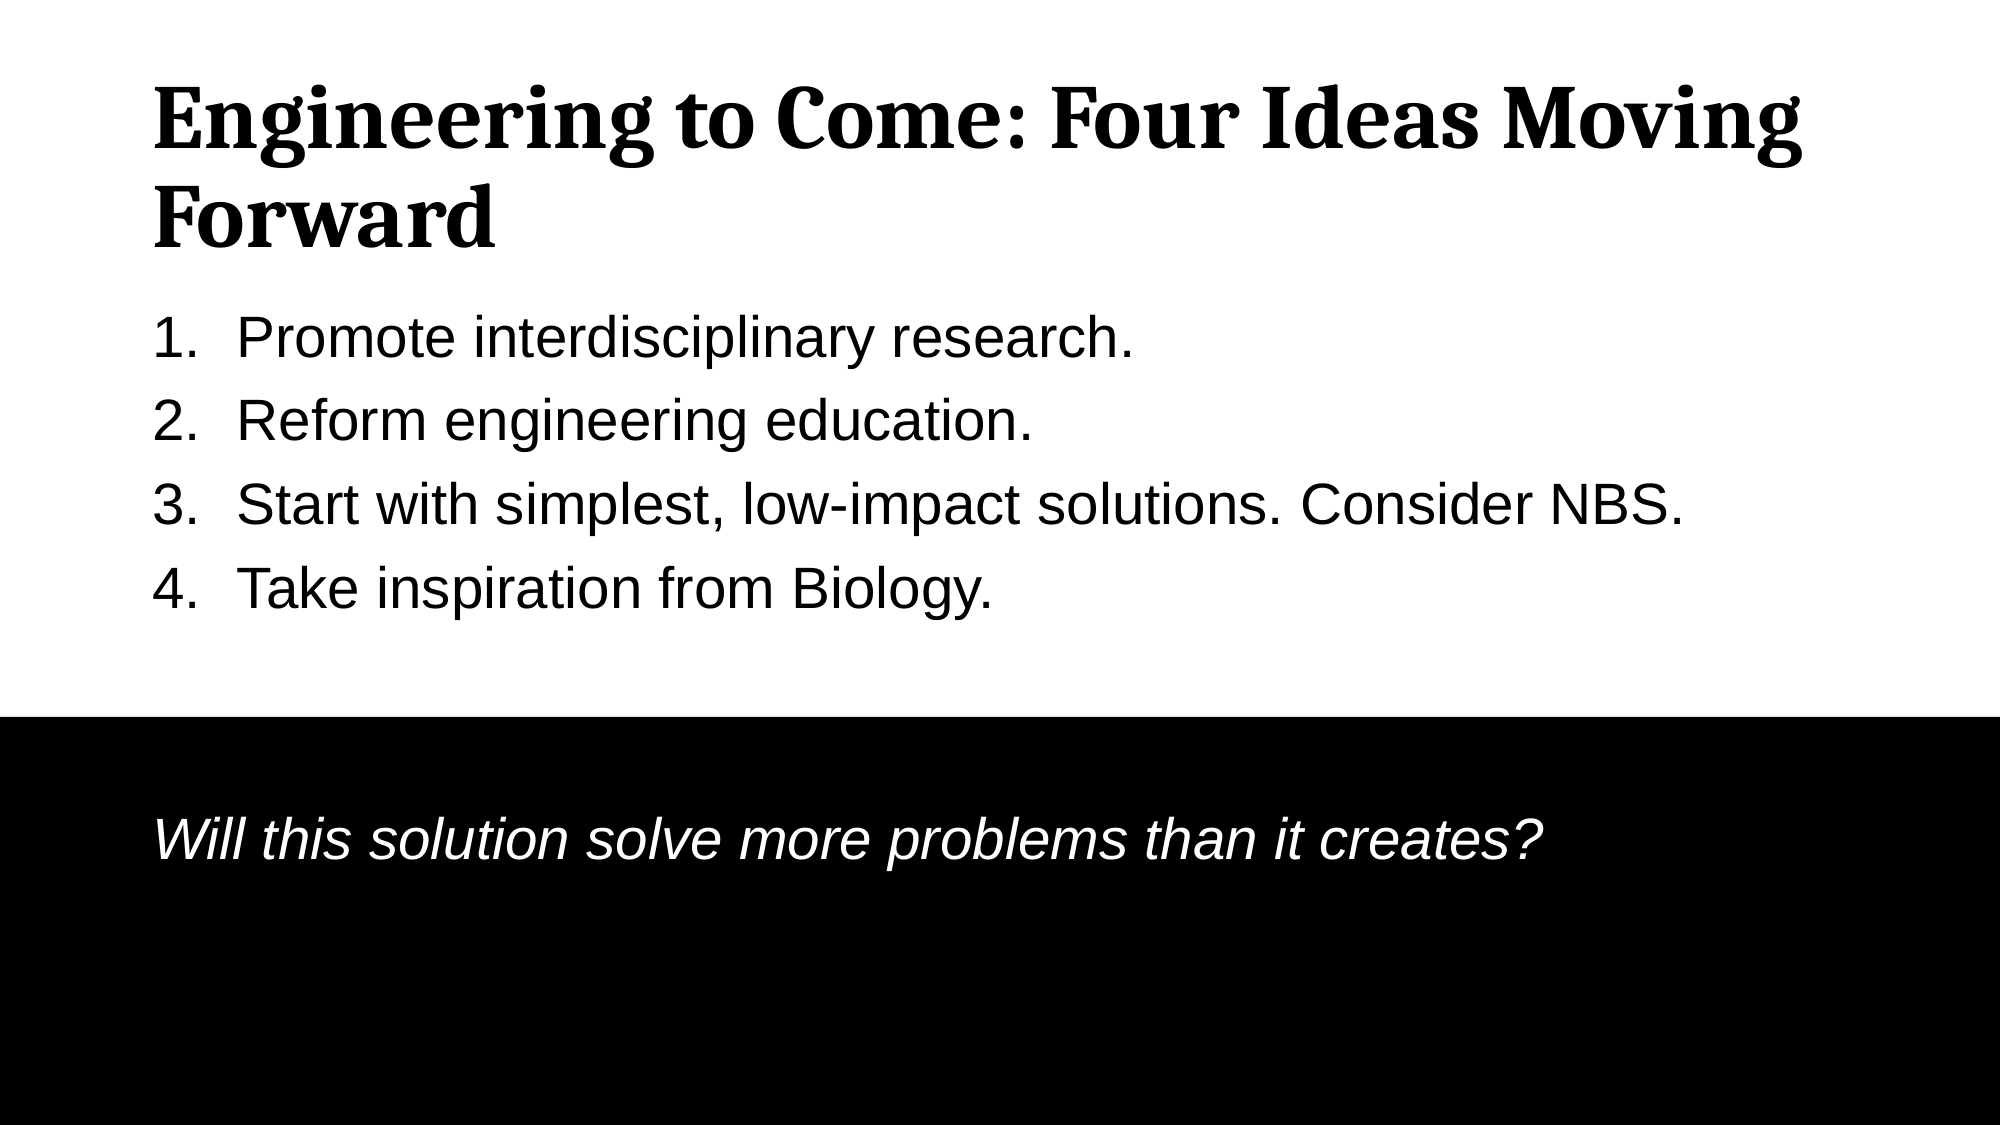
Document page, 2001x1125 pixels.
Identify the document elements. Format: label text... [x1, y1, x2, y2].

title Engineering to Come: Four Ideas Moving Forward [137, 59, 1863, 278]
text_box [0, 716, 2000, 1125]
list Promote interdisciplinary research. Reform engineering education. Start with simplest, low-impact solutions. Consider NBS. Take inspiration from Biology. Will this solution solve more problems than it creates? [137, 299, 1863, 1014]
